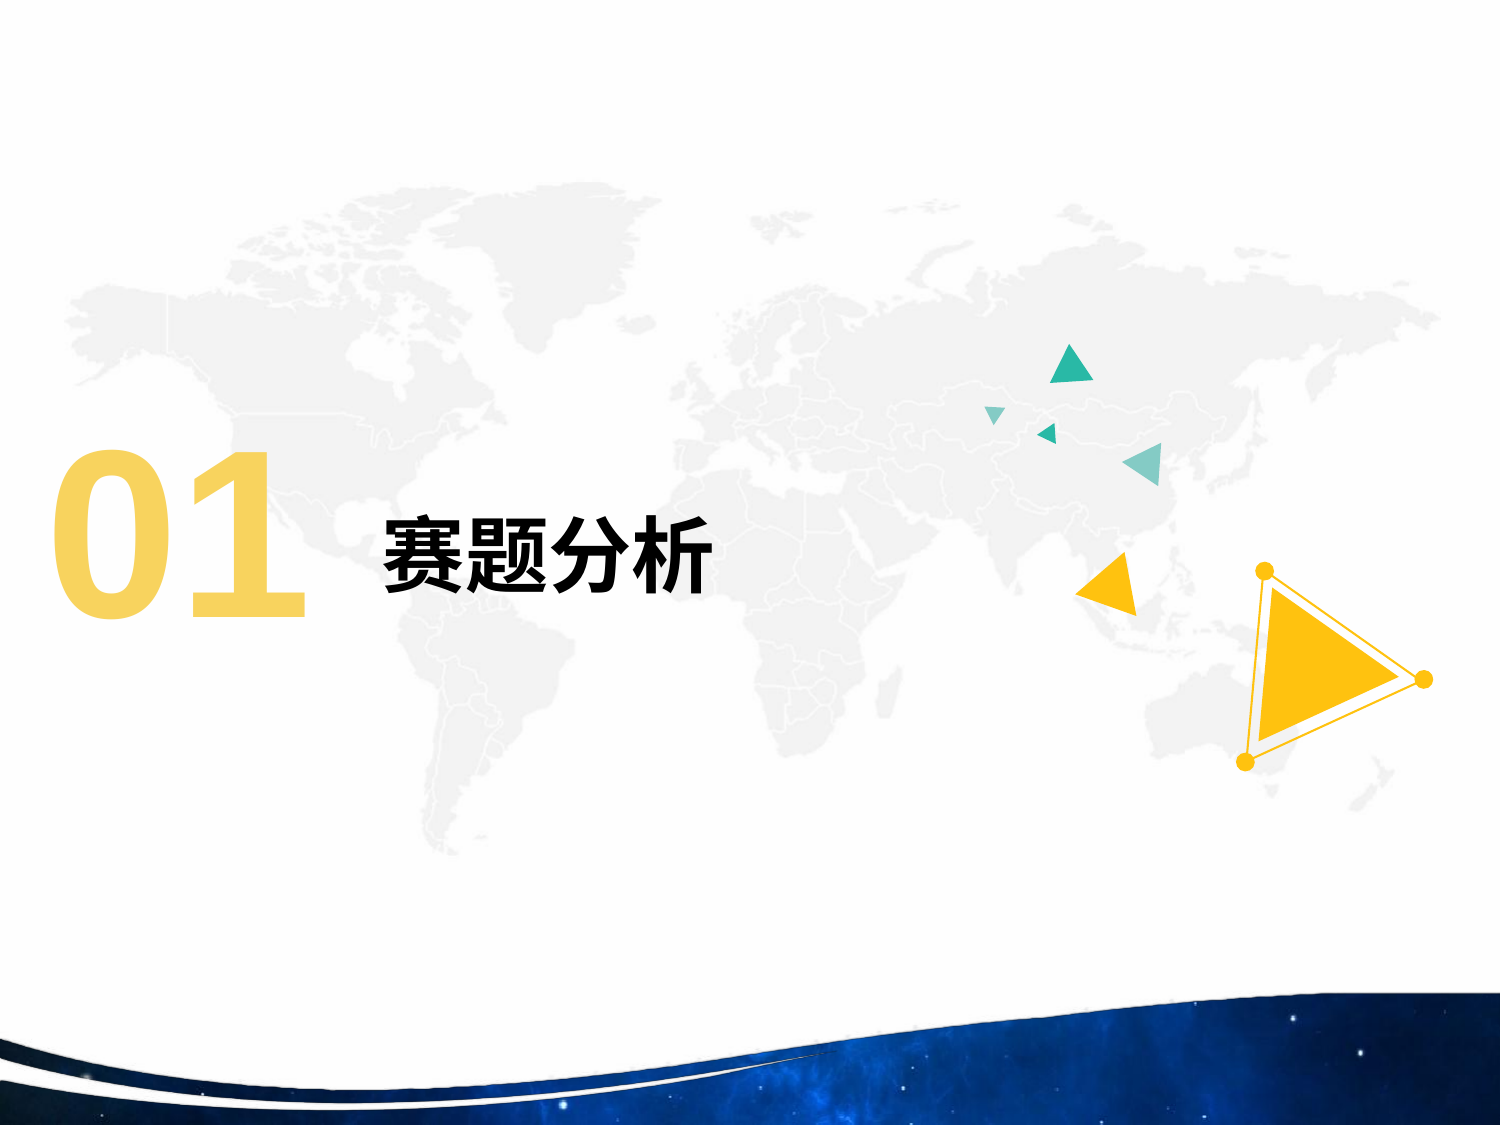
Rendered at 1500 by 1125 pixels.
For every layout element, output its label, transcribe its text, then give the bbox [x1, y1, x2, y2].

text_box 01 [45, 378, 313, 666]
picture [0, 0, 1500, 1125]
text_box 赛题分析 [309, 495, 942, 611]
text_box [947, 394, 1456, 749]
